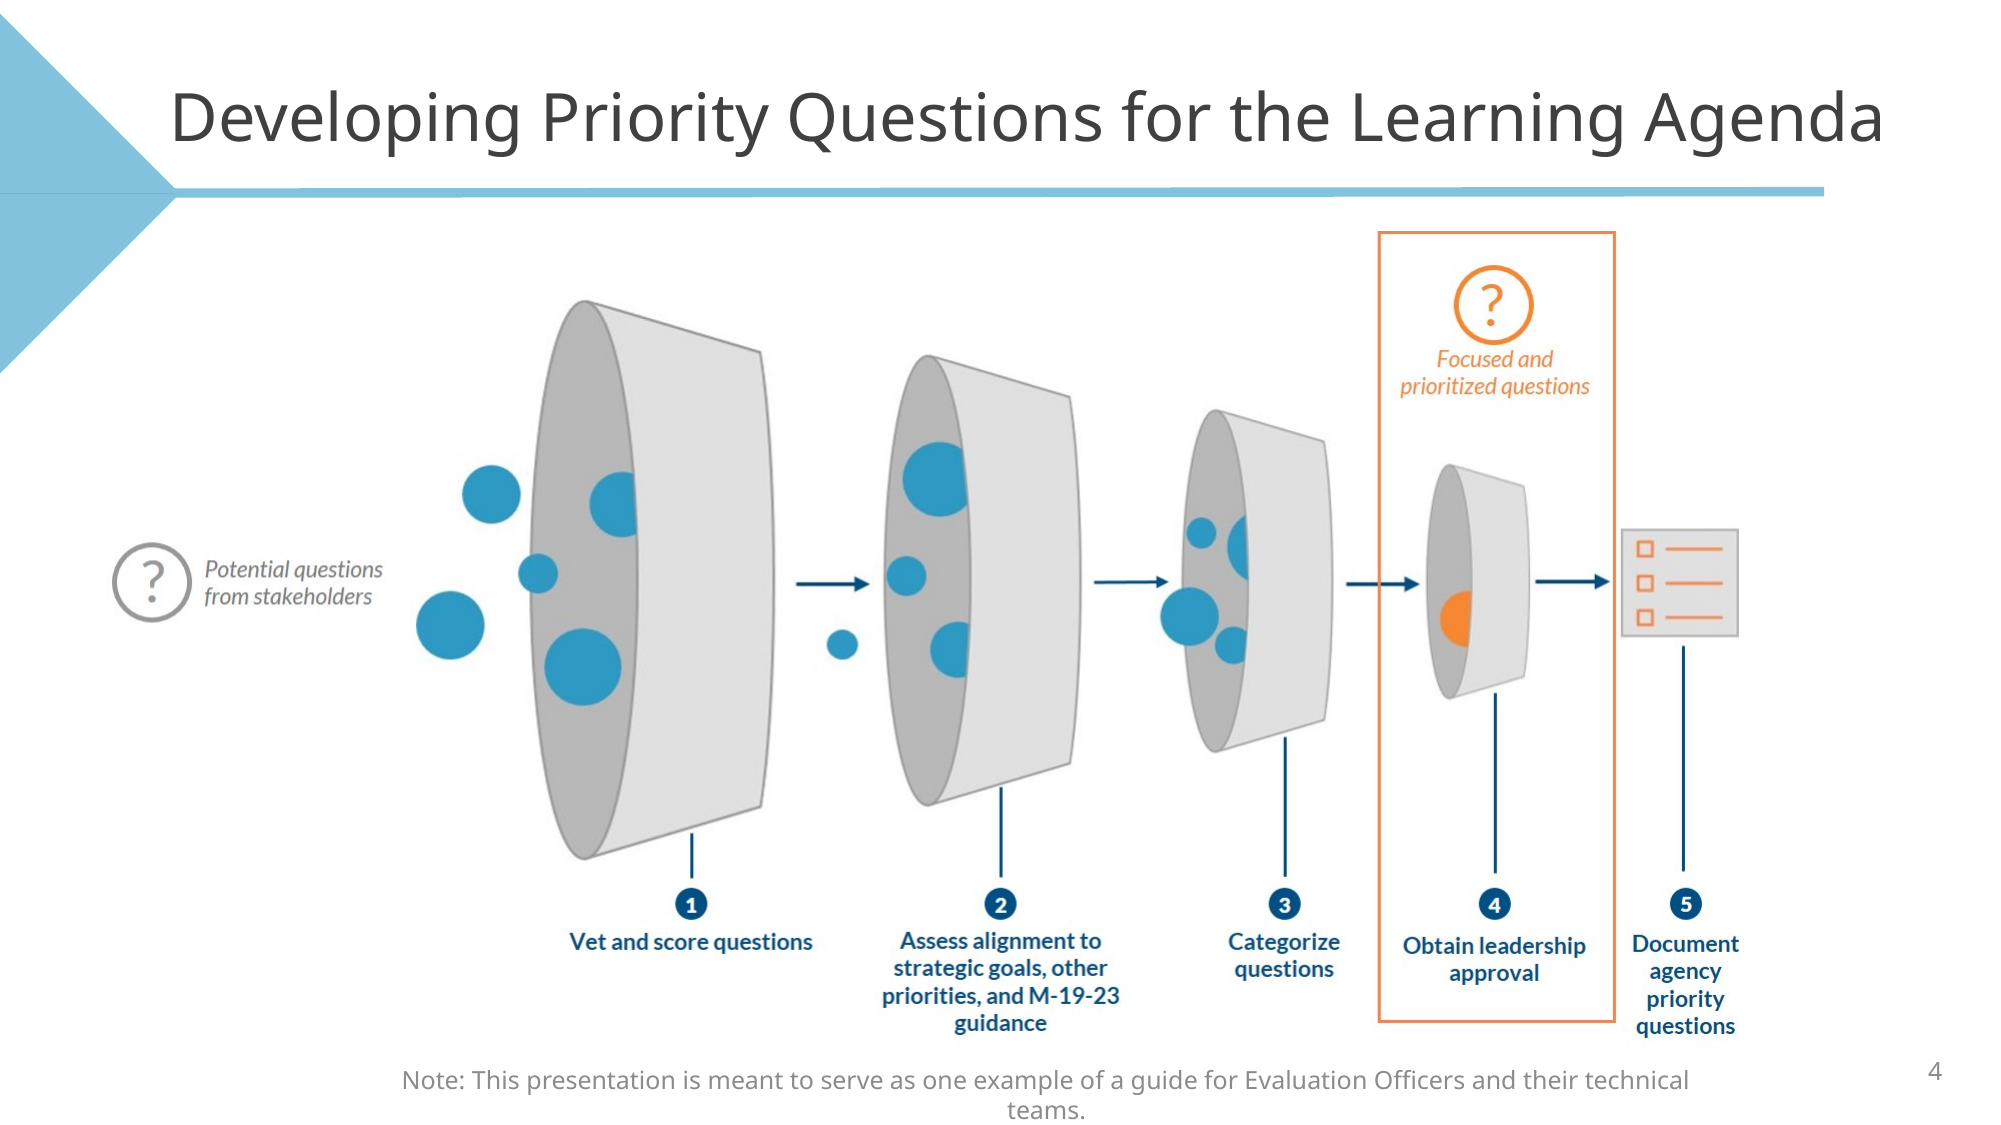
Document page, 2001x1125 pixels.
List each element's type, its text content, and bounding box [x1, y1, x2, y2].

title Developing Priority Questions for the Learning Agenda [180, 35, 1905, 204]
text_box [0, 13, 180, 374]
footer Note: This presentation is meant to serve as one example of a guide for Evaluation Officers and their technical teams. [361, 1065, 1733, 1125]
picture [106, 231, 1768, 1054]
slide_number 4 [1507, 1042, 1958, 1103]
